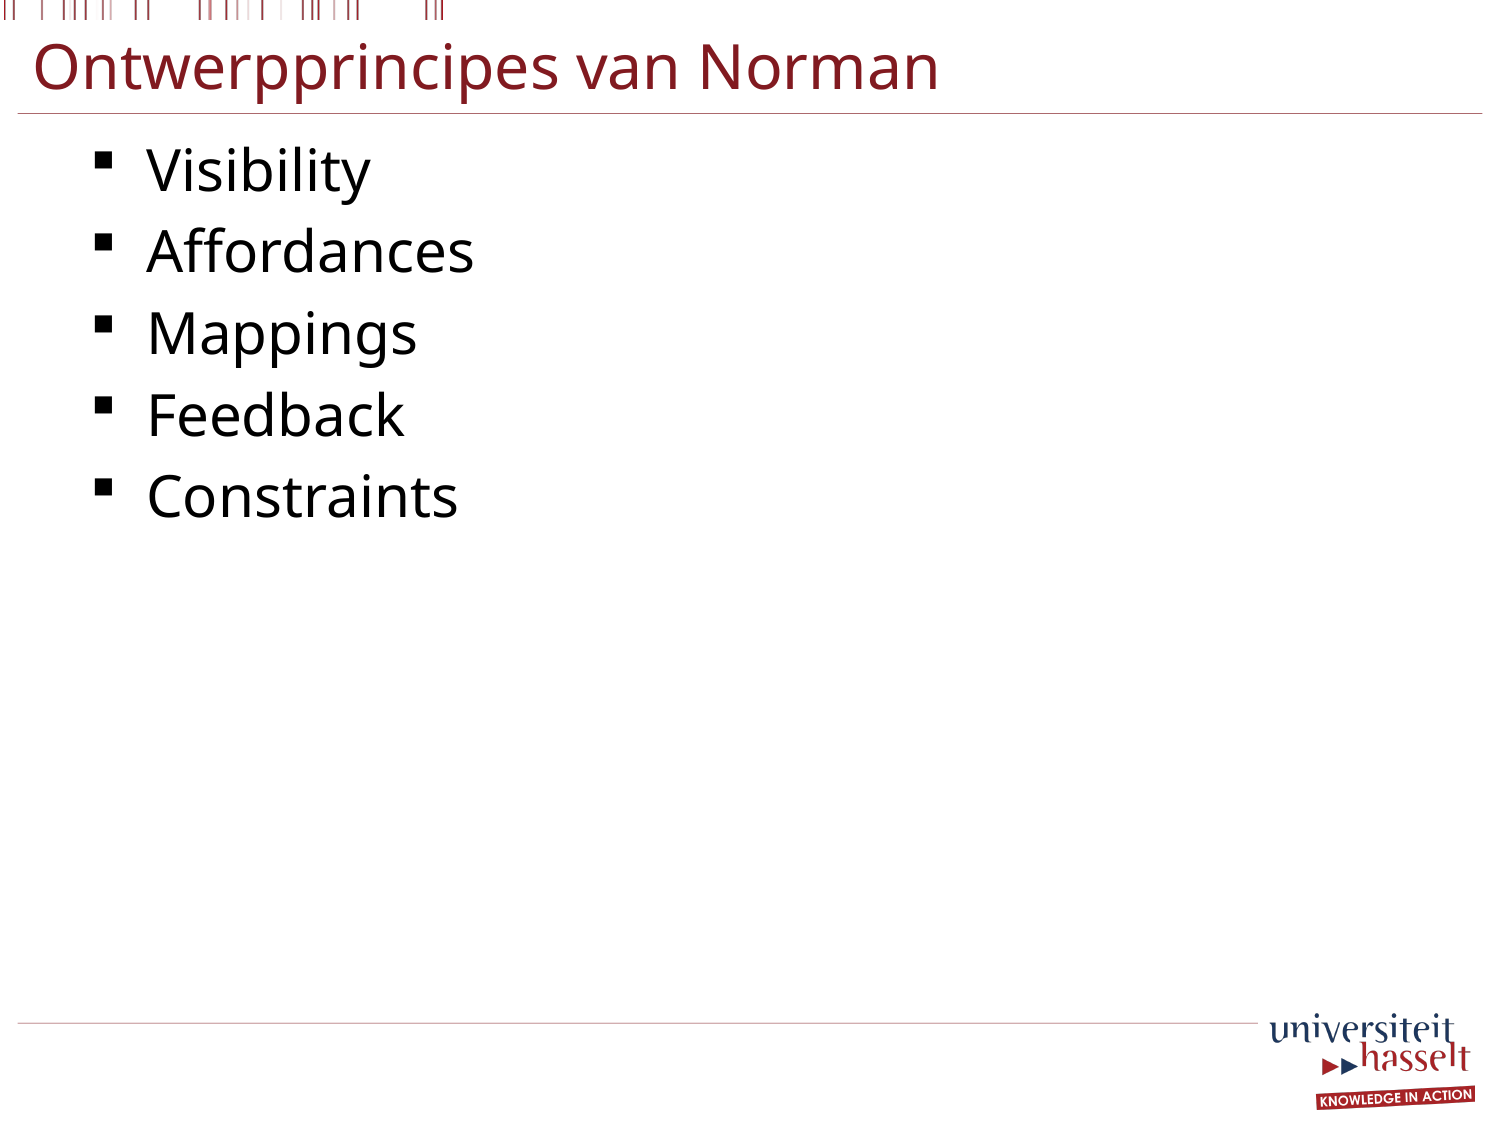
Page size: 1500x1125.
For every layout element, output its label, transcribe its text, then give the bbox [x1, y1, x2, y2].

title Ontwerpprincipes van Norman [17, 19, 1493, 110]
list Visibility Affordances Mappings Feedback Constraints [75, 125, 1425, 1005]
picture [4, 0, 443, 20]
